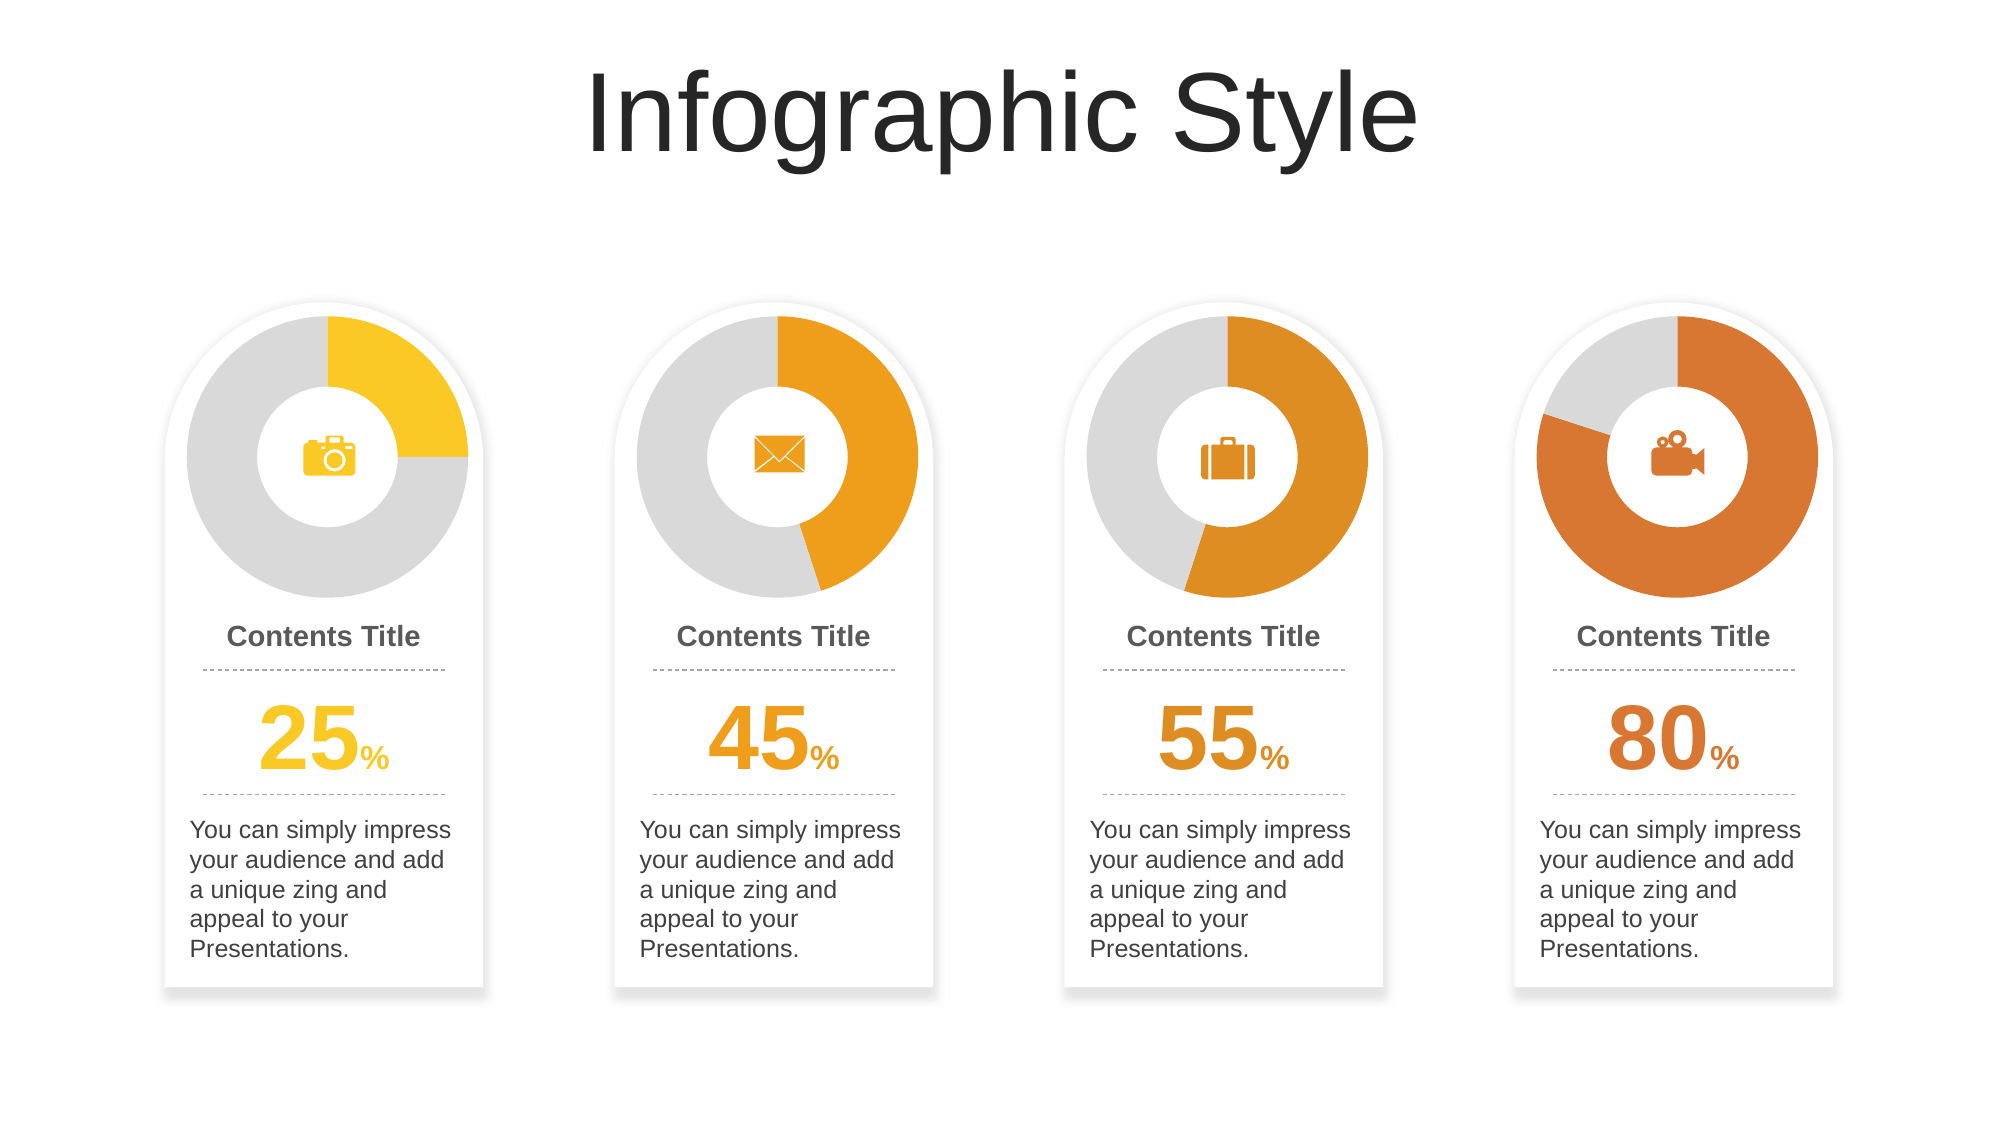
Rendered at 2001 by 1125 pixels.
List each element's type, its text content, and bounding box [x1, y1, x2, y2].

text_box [164, 302, 484, 988]
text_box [1064, 302, 1384, 988]
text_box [1514, 302, 1834, 988]
list Infographic Style [53, 55, 1952, 175]
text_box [614, 302, 934, 988]
